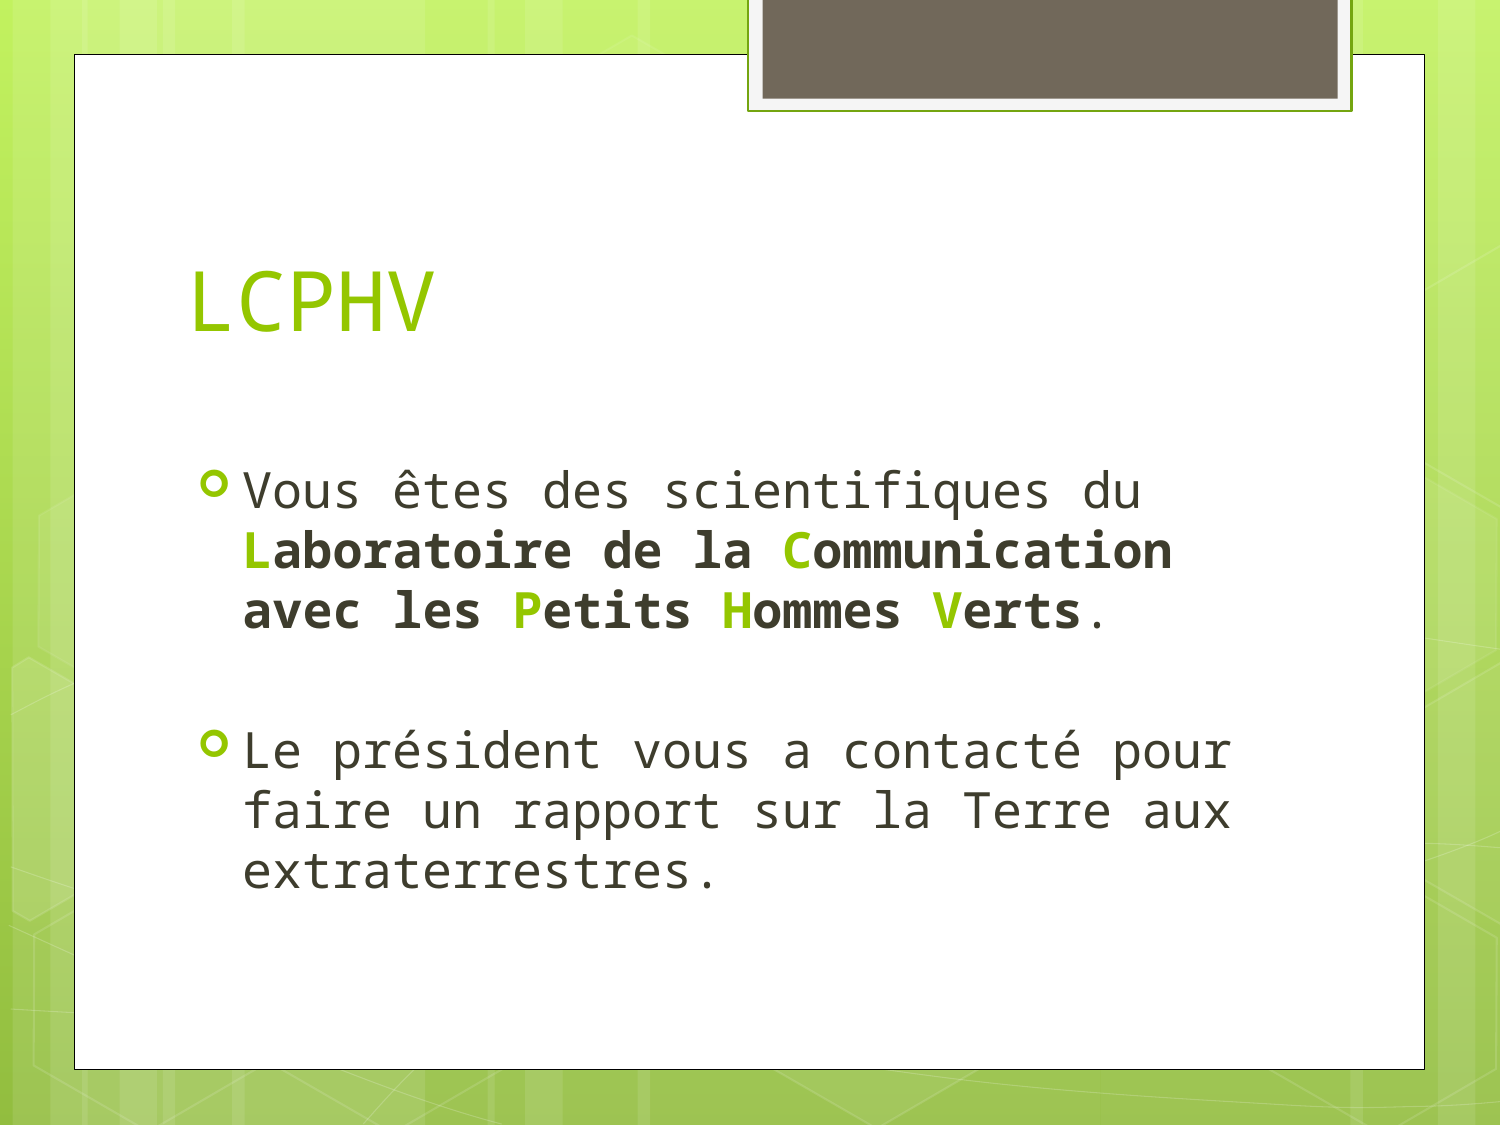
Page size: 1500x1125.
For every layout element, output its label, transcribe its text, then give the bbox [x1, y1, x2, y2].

title LCPHV [171, 168, 1324, 357]
list Vous êtes des scientifiques du Laboratoire de la Communication avec les Petits Hommes Verts. Le président vous a contacté pour faire un rapport sur la Terre aux extraterrestres. [171, 381, 1283, 957]
